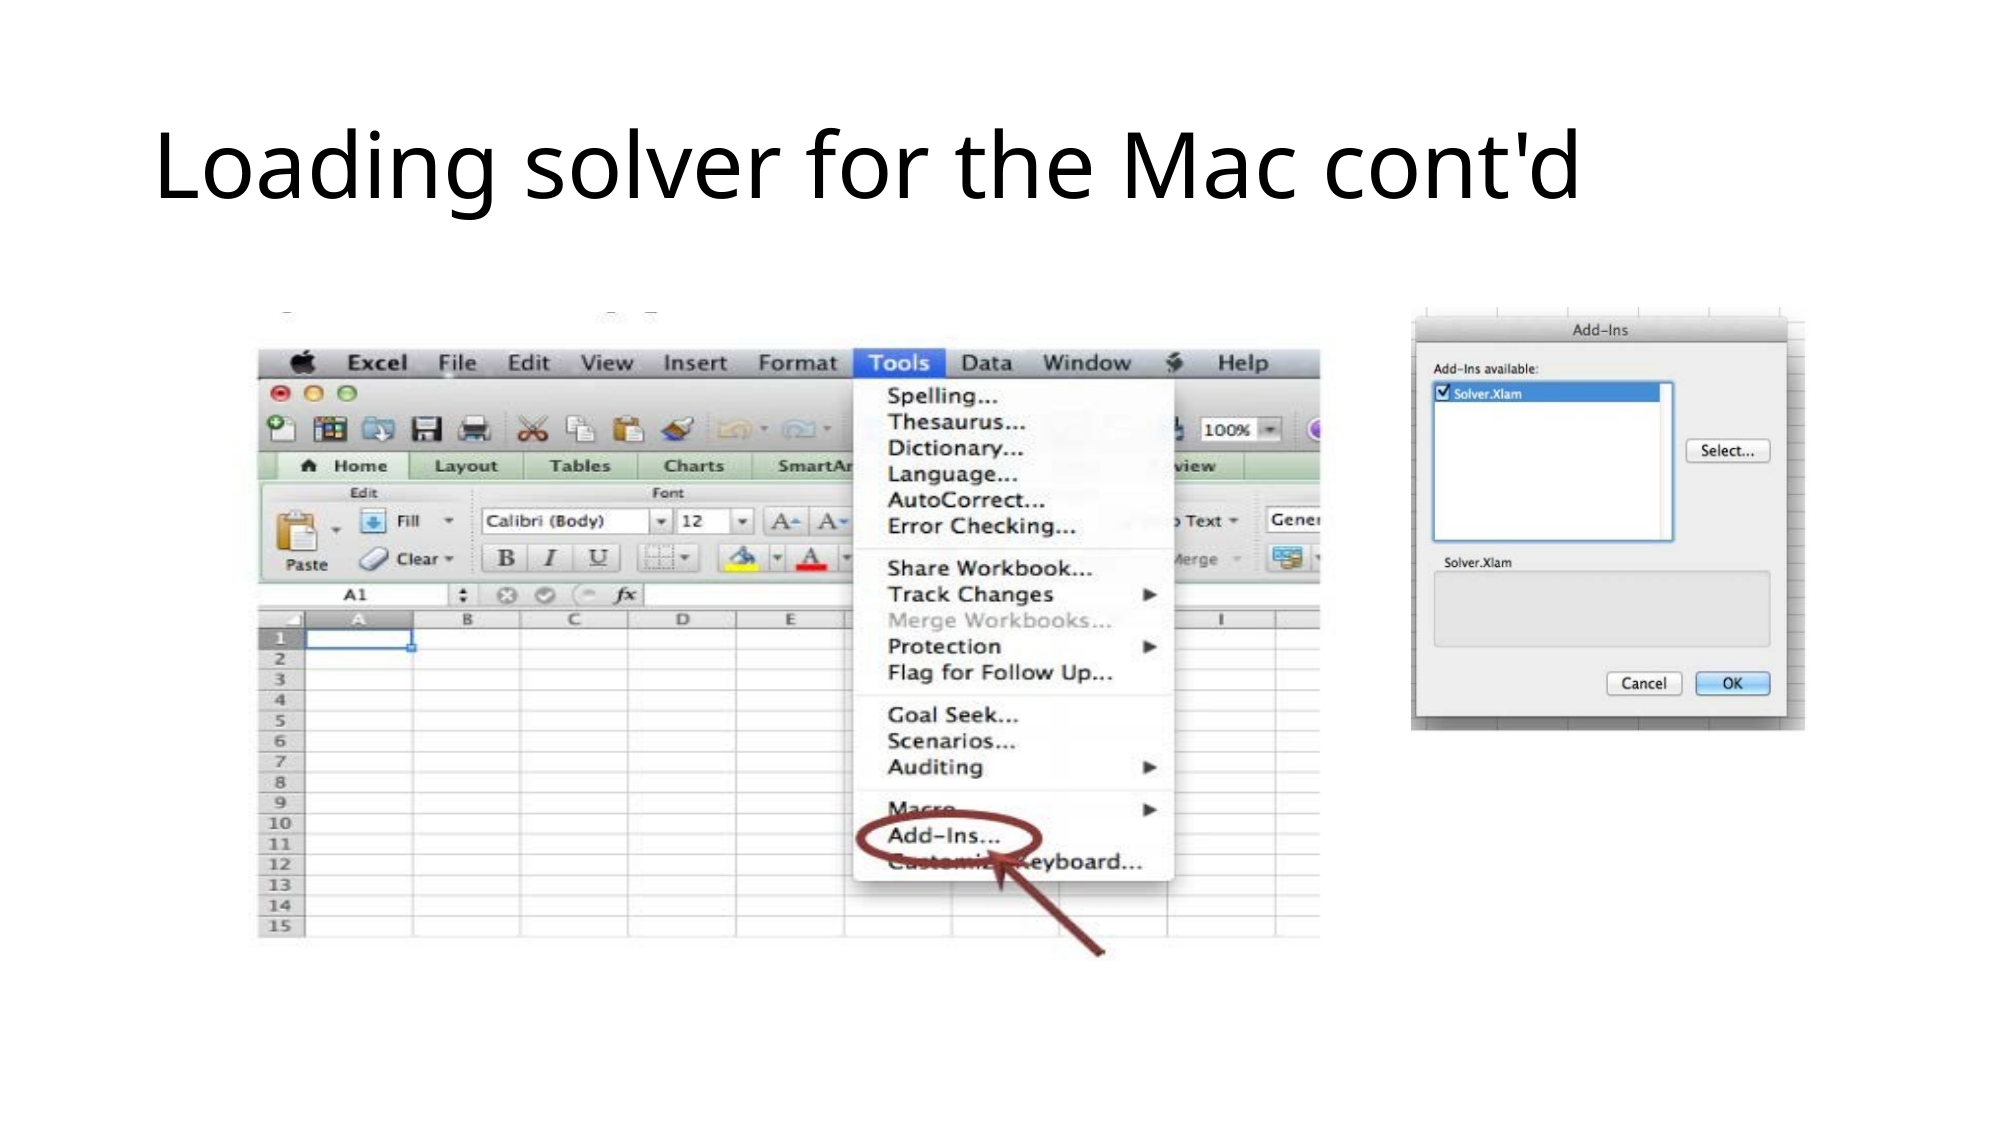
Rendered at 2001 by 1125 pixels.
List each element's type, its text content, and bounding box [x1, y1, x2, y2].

title Loading solver for the Mac cont'd [137, 59, 1863, 278]
text_box [202, 312, 1602, 987]
text_box [1411, 307, 1810, 740]
